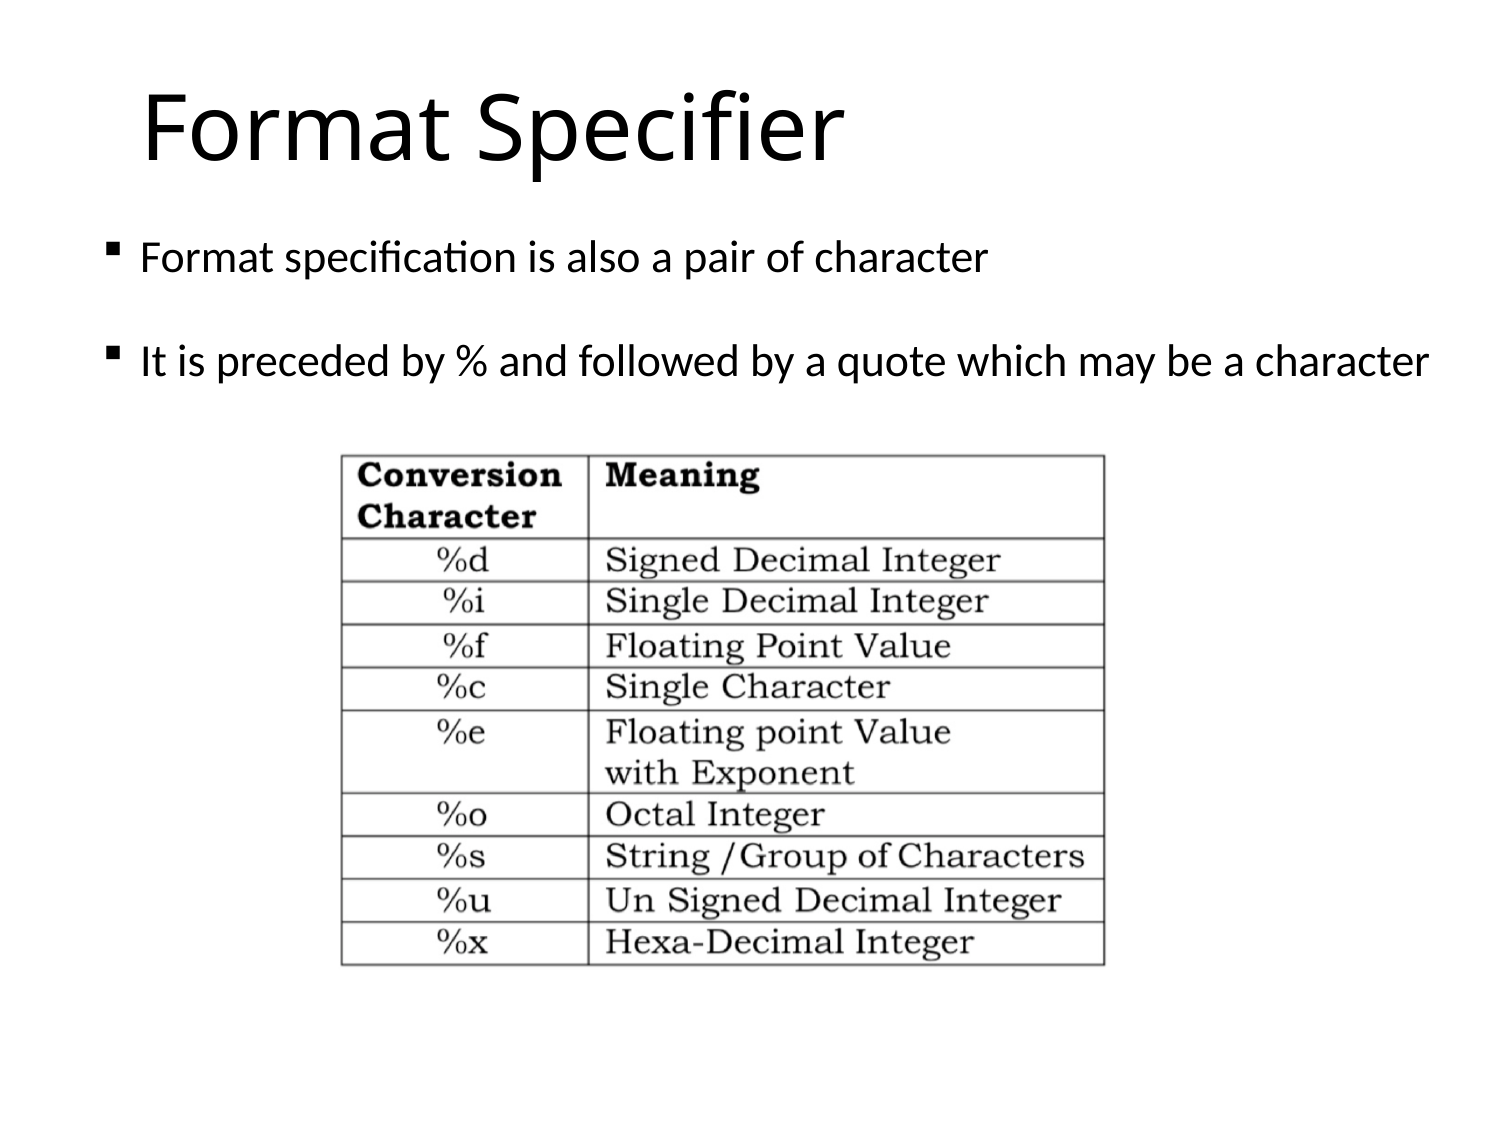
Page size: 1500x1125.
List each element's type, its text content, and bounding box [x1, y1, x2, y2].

picture [337, 451, 1110, 970]
title Format Specifier [125, 37, 1400, 224]
text_box Format specification is also a pair of character It is preceded by % and followed by a quote which may be a character [87, 224, 1463, 1039]
